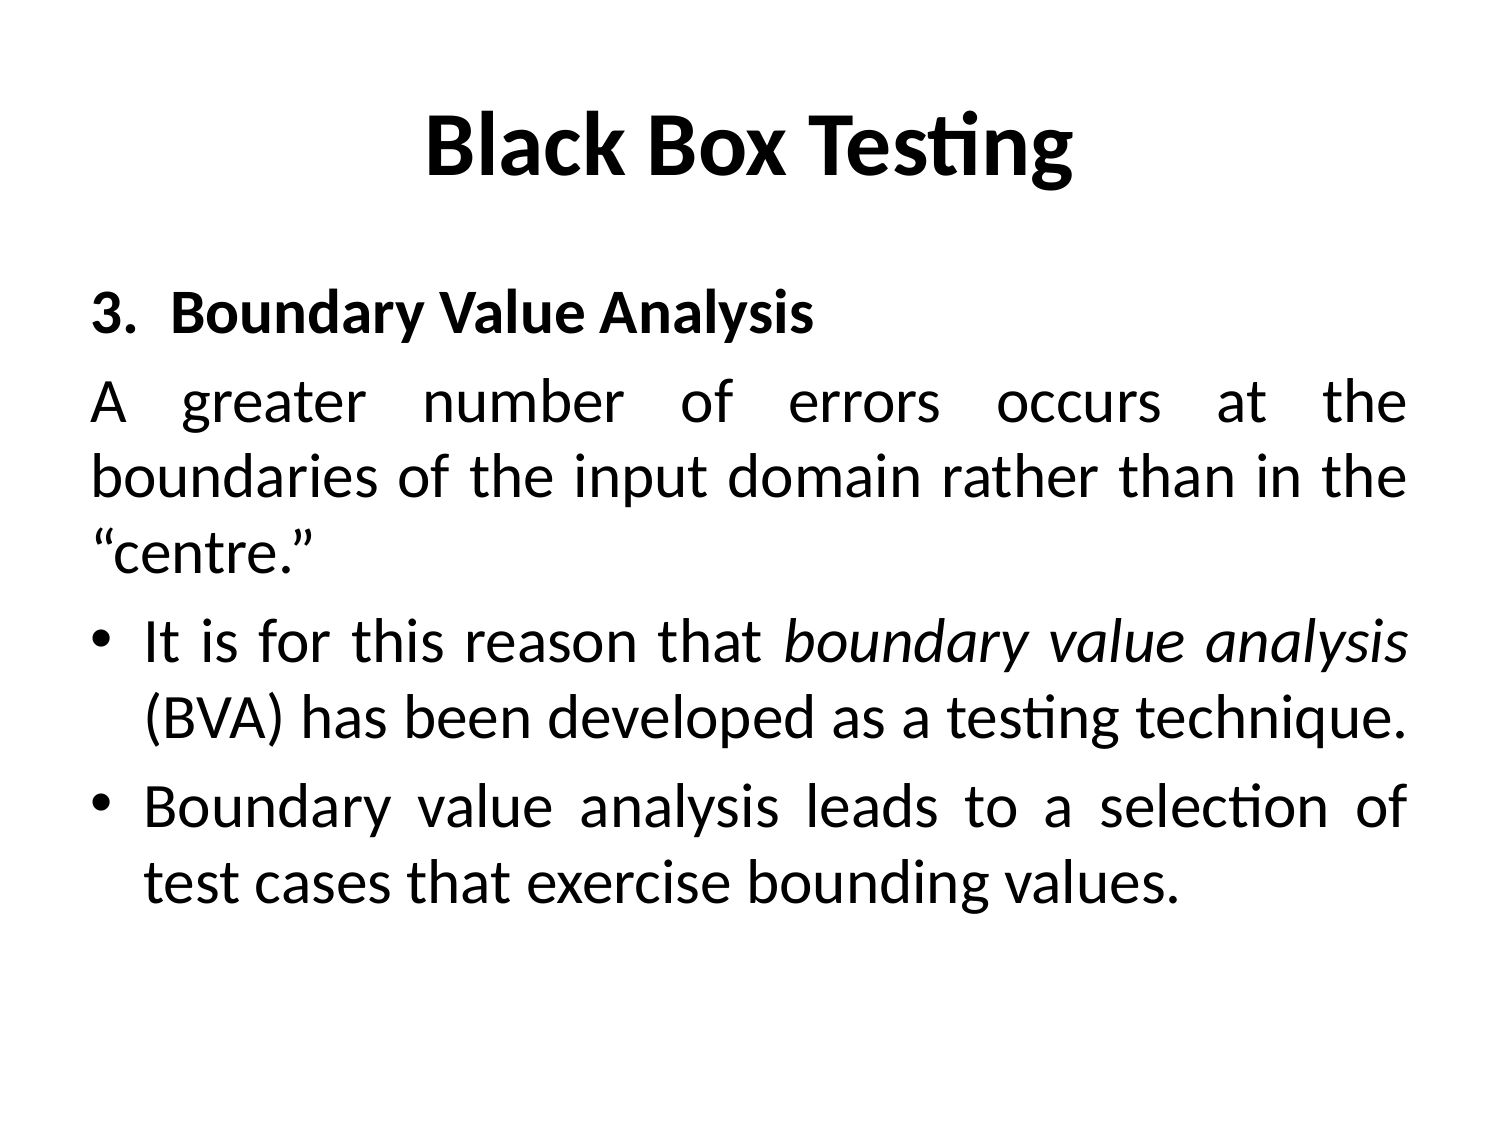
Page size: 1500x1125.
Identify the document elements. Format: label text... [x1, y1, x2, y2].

list Boundary Value Analysis A greater number of errors occurs at the boundaries of the input domain rather than in the “centre.” It is for this reason that boundary value analysis (BVA) has been developed as a testing technique. Boundary value analysis leads to a selection of test cases that exercise bounding values. [75, 262, 1425, 1005]
title Black Box Testing [75, 45, 1425, 233]
